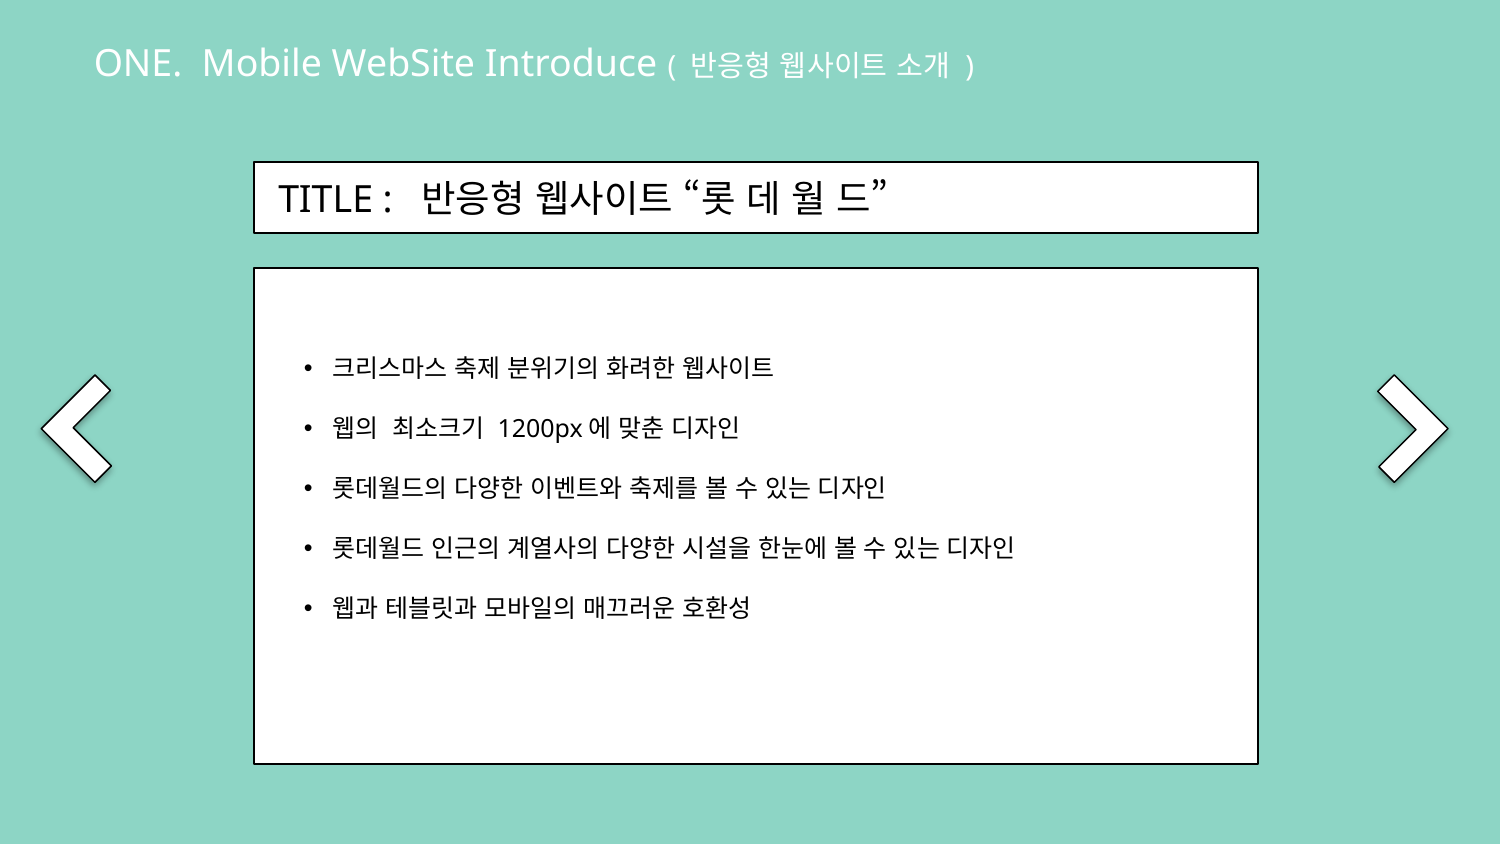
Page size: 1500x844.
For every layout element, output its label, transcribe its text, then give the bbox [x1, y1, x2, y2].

text_box ONE. Mobile WebSite Introduce ( 반응형 웹사이트 소개 ) [79, 32, 990, 92]
text_box [252, 266, 1260, 766]
text_box 크리스마스 축제 분위기의 화려한 웹사이트 웹의 최소크기 1200px에 맞춘 디자인 롯데월드의 다양한 이벤트와 축제를 볼 수 있는 디자인 롯데월드 인근의 계열사의 다양한 시설을 한눈에 볼 수 있는 디자인 웹과 테블릿과 모바일의 매끄러운 호환성 [289, 315, 1223, 675]
text_box TITLE : 반응형 웹사이트 “롯 데 월 드” [252, 160, 1260, 235]
text_box [40, 374, 112, 483]
text_box [1377, 374, 1449, 483]
